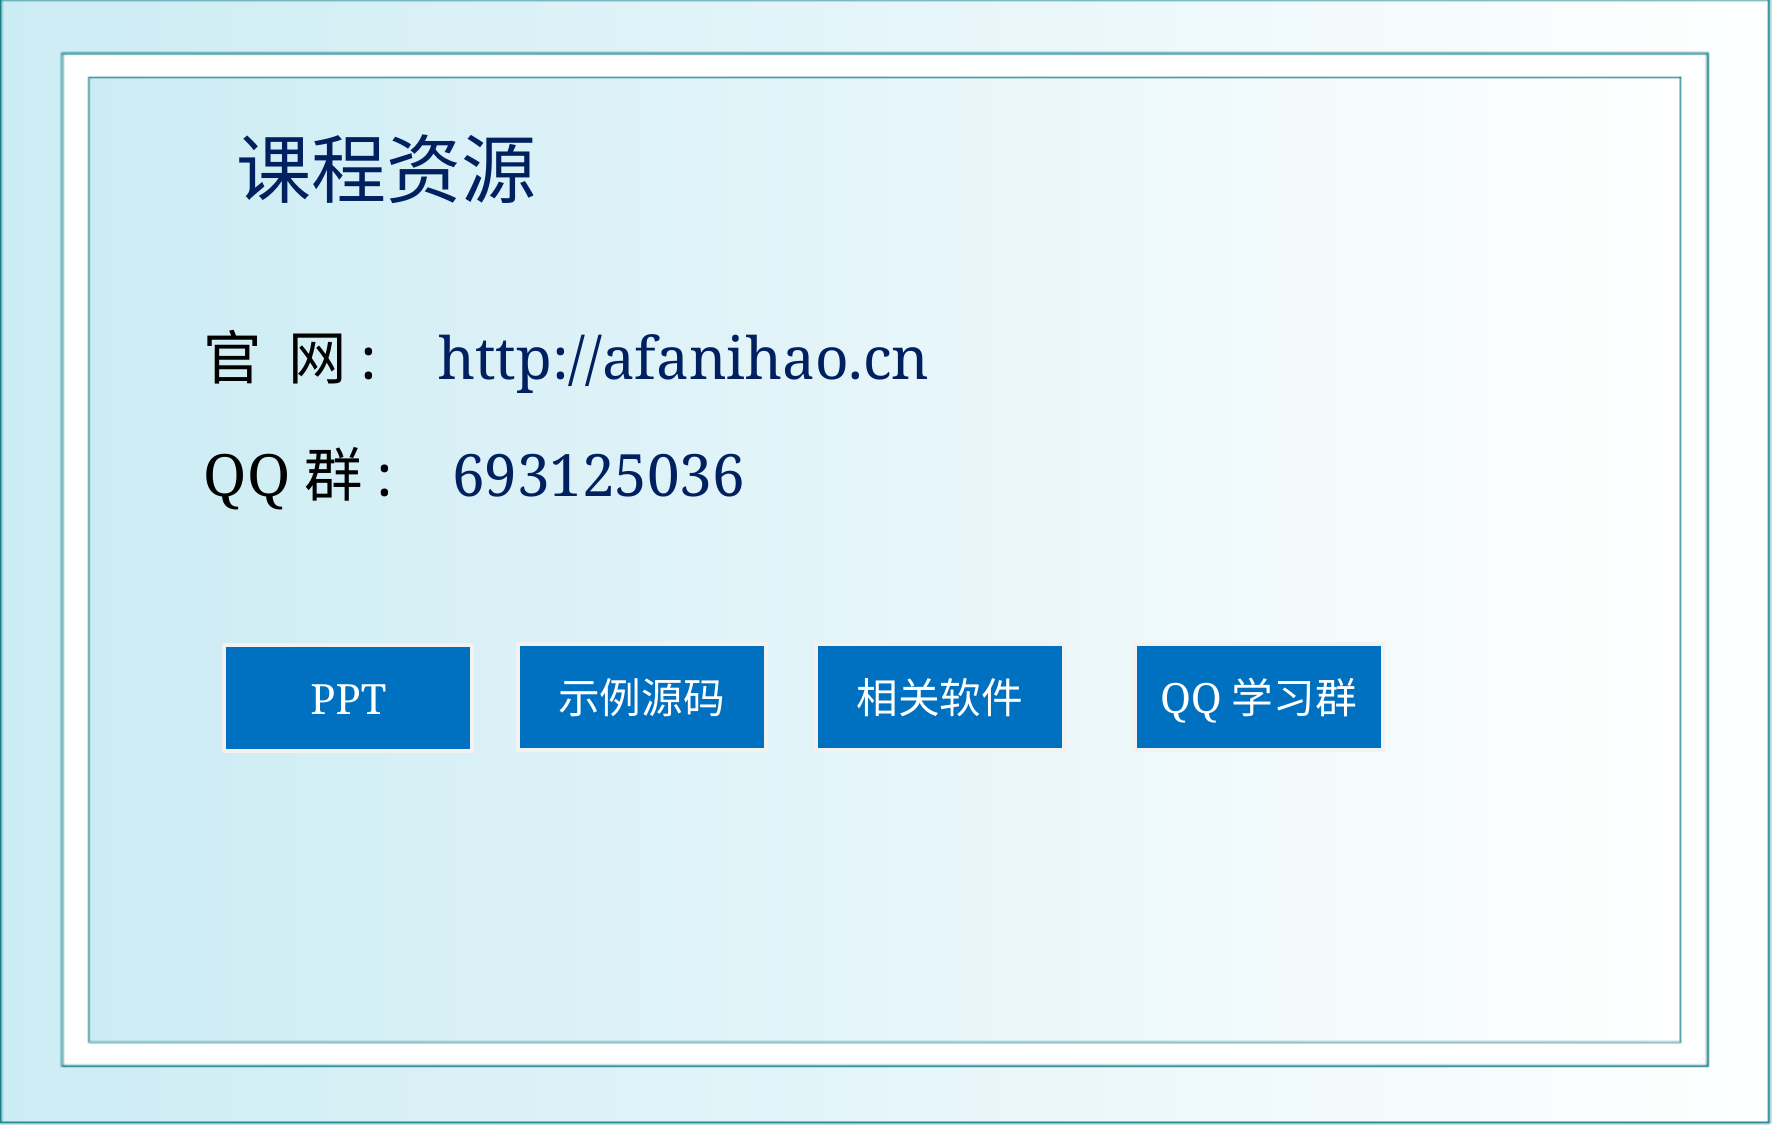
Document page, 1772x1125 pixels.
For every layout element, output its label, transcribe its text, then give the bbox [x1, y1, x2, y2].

title 课程资源 [221, 87, 1566, 220]
text_box PPT [222, 643, 474, 753]
picture [0, 0, 1772, 1125]
text_box 相关软件 [814, 642, 1066, 752]
list 官 网: http://afanihao.cn QQ群: 693125036 [189, 278, 1533, 998]
text_box 示例源码 [516, 642, 768, 752]
text_box QQ学习群 [1132, 642, 1385, 752]
